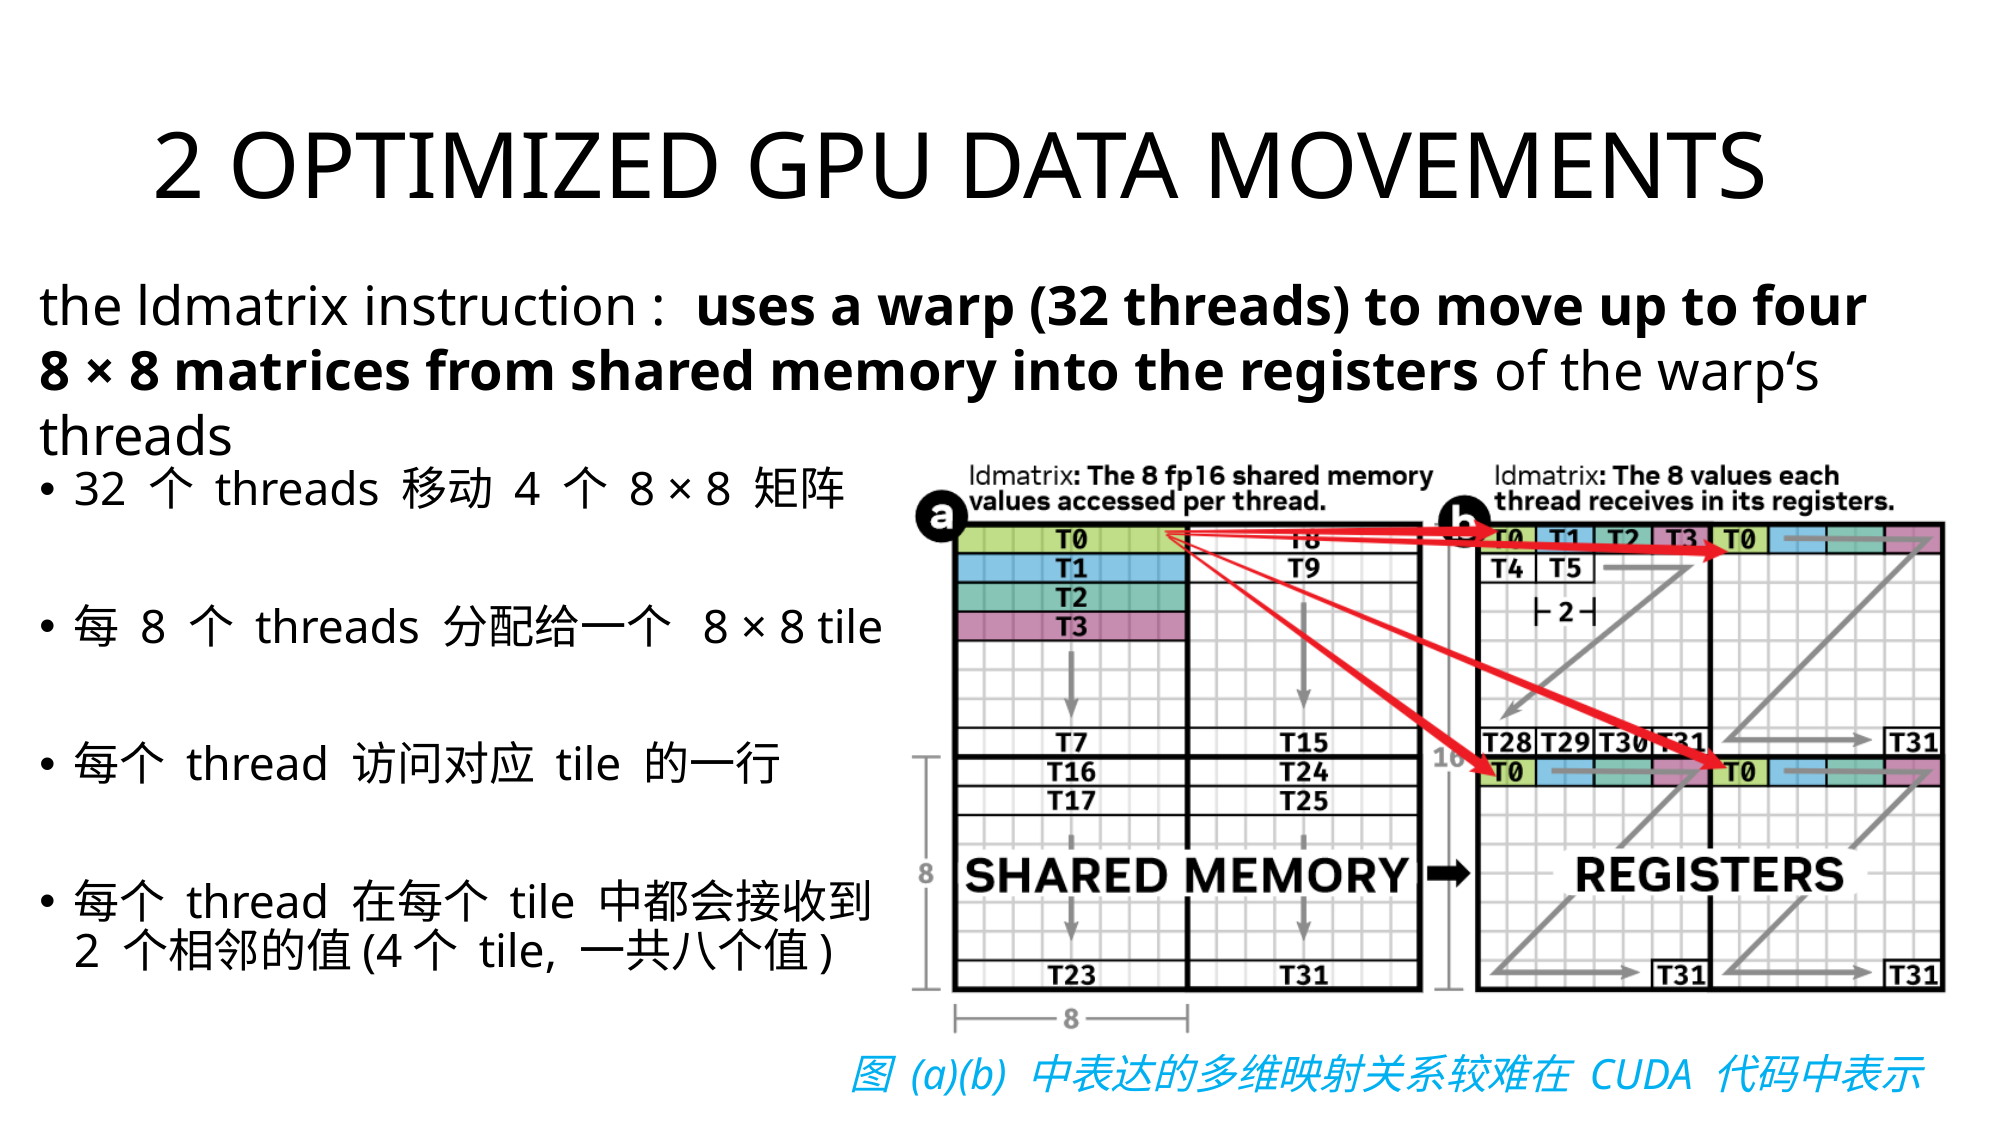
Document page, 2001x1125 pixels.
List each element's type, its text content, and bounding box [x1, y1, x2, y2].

title 2 OPTIMIZED GPU DATA MOVEMENTS [137, 59, 1863, 263]
text_box the ldmatrix instruction : uses a warp (32 threads) to move up to four 8 × 8 matrices from shared memory into the registers of the warp‘s threads [24, 263, 1919, 474]
picture [893, 449, 1976, 1034]
text_box 图 (a)(b) 中表达的多维映射关系较难在 CUDA 代码中表示 [835, 1040, 2000, 1105]
list 32 个 threads 移动 4 个 8 × 8 矩阵 每 8 个 threads 分配给一个 8 × 8 tile 每个 thread 访问对应 tile 的一行 每个 thread 在每个 tile 中都会接收到 2 个相邻的值(4个 tile, 一共八个值) [24, 474, 921, 1059]
